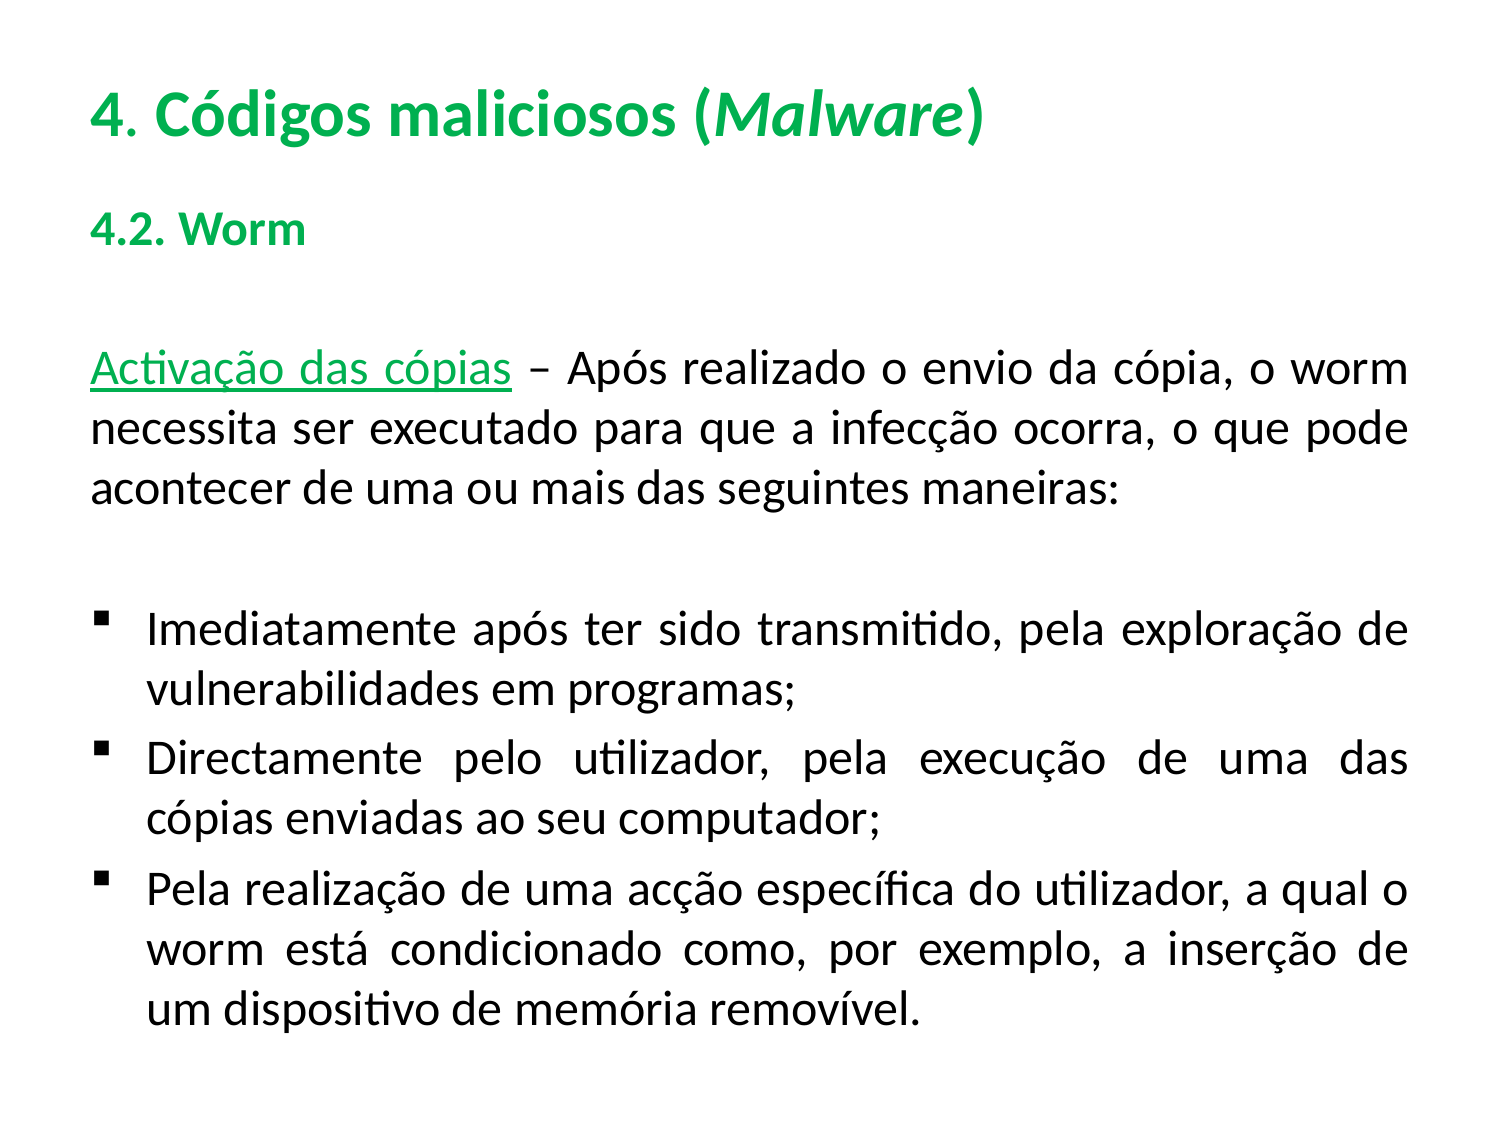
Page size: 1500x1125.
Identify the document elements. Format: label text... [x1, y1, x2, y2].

title 4. Códigos maliciosos (Malware) [75, 45, 1425, 175]
list 4.2. Worm Activação das cópias – Após realizado o envio da cópia, o worm necessita ser executado para que a infecção ocorra, o que pode acontecer de uma ou mais das seguintes maneiras: Imediatamente após ter sido transmitido, pela exploração de vulnerabilidades em programas; Directamente pelo utilizador, pela execução de uma das cópias enviadas ao seu computador; Pela realização de uma acção específica do utilizador, a qual o worm está condicionado como, por exemplo, a inserção de um dispositivo de memória removível. [75, 187, 1425, 1063]
